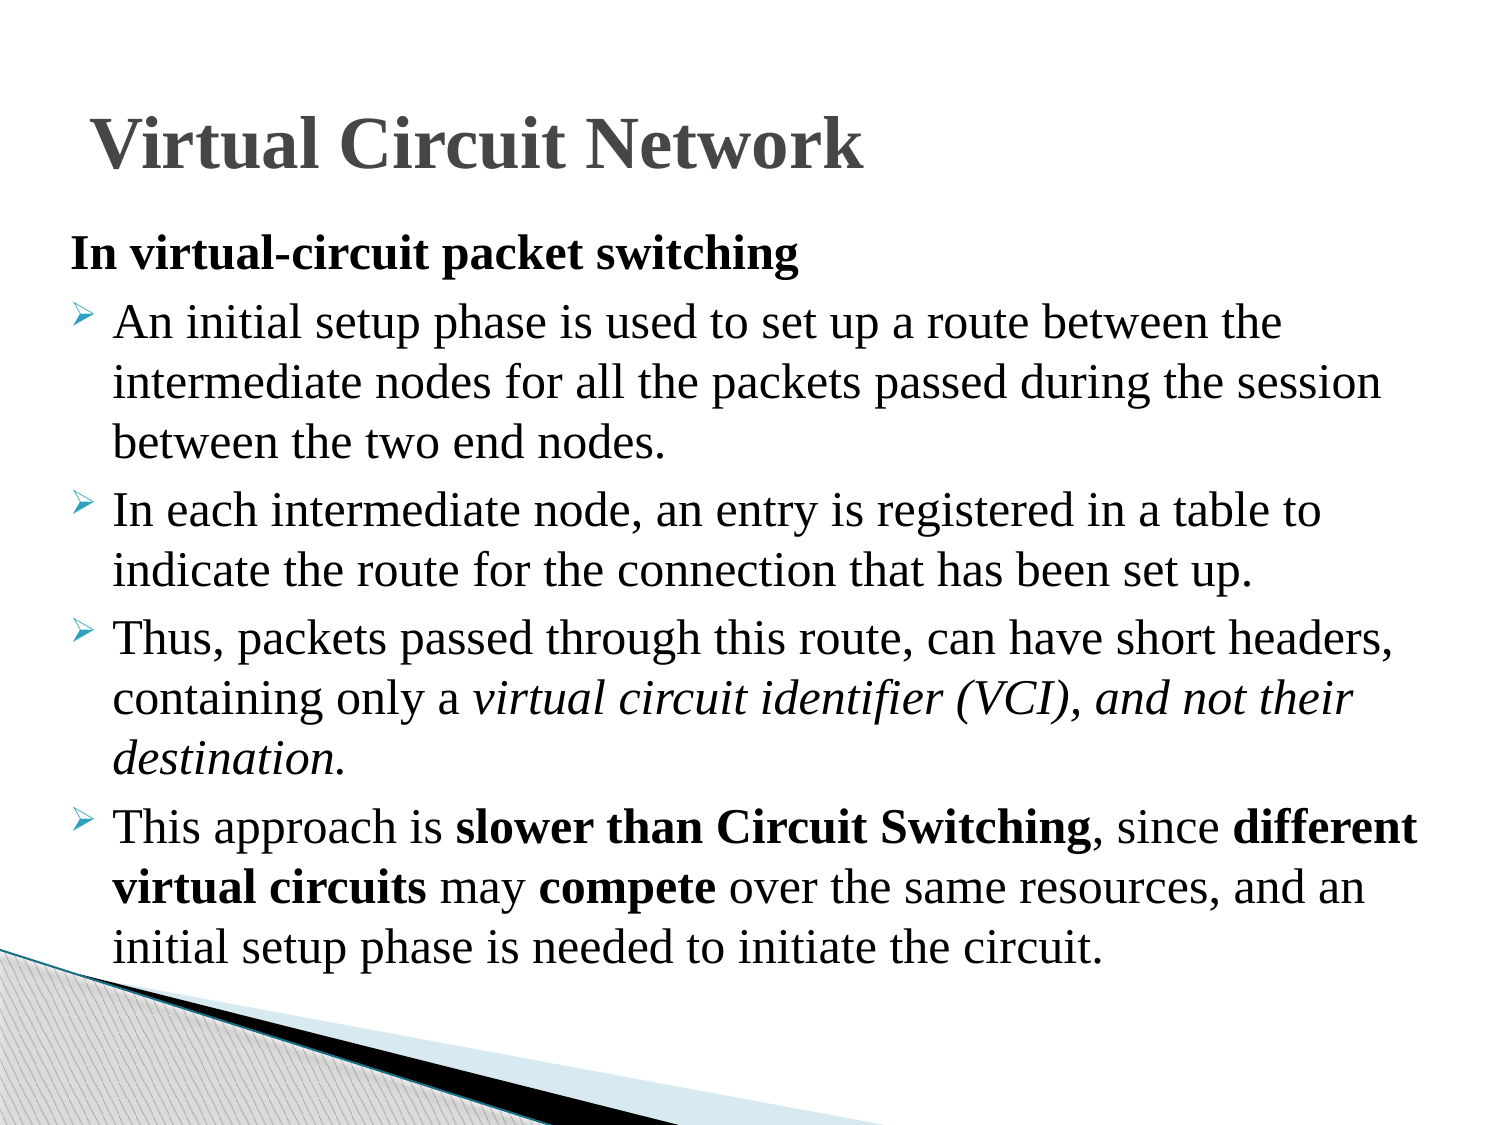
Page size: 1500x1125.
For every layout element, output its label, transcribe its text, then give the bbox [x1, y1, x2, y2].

list In virtual-circuit packet switching An initial setup phase is used to set up a route between the intermediate nodes for all the packets passed during the session between the two end nodes. In each intermediate node, an entry is registered in a table to indicate the route for the connection that has been set up. Thus, packets passed through this route, can have short headers, containing only a virtual circuit identifier (VCI), and not their destination. This approach is slower than Circuit Switching, since different virtual circuits may compete over the same resources, and an initial setup phase is needed to initiate the circuit. [37, 212, 1450, 1075]
title Virtual Circuit Network [75, 45, 1425, 212]
